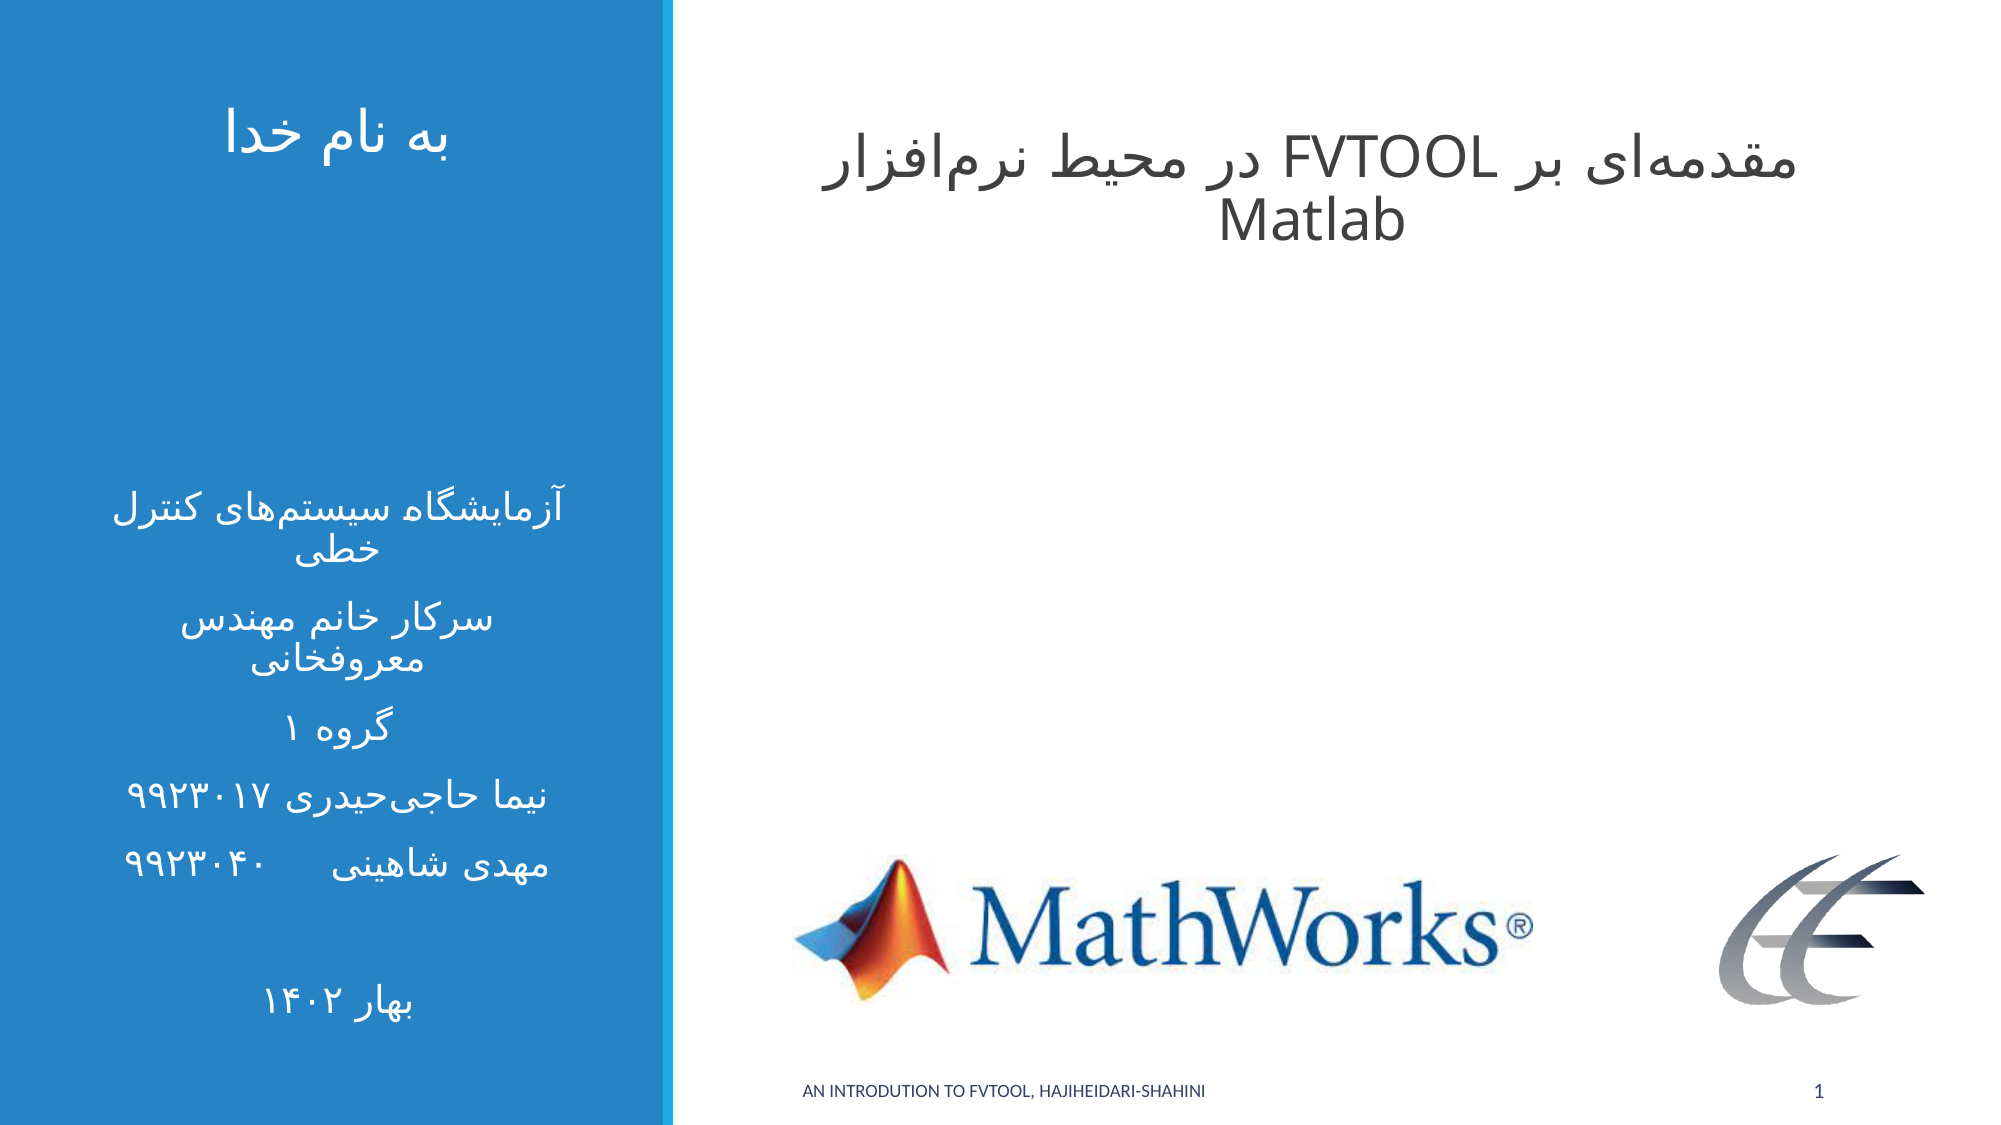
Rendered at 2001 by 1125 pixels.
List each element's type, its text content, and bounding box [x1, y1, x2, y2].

slide_number 1 [1624, 1059, 1840, 1120]
title به نام خدا [75, 97, 600, 473]
list آزمایشگاه سیستم‌های کنترل خطی سرکار خانم مهندس معروفخانی گروه ۱ نیما حاجی‌حیدری ۹۹۲۳۰۱۷ مهدی شاهینی ۹۹۲۳۰۴۰ بهار ۱۴۰۲ [75, 479, 600, 1035]
picture [791, 854, 1533, 1006]
picture [1719, 854, 1926, 1006]
list مقدمه‌ای بر FVTOOL در محیط نرم‌افزار Matlab [787, 120, 1853, 983]
footer An Introdution to FVTOOL, HajiHeidari-Shahini [787, 1059, 1550, 1120]
